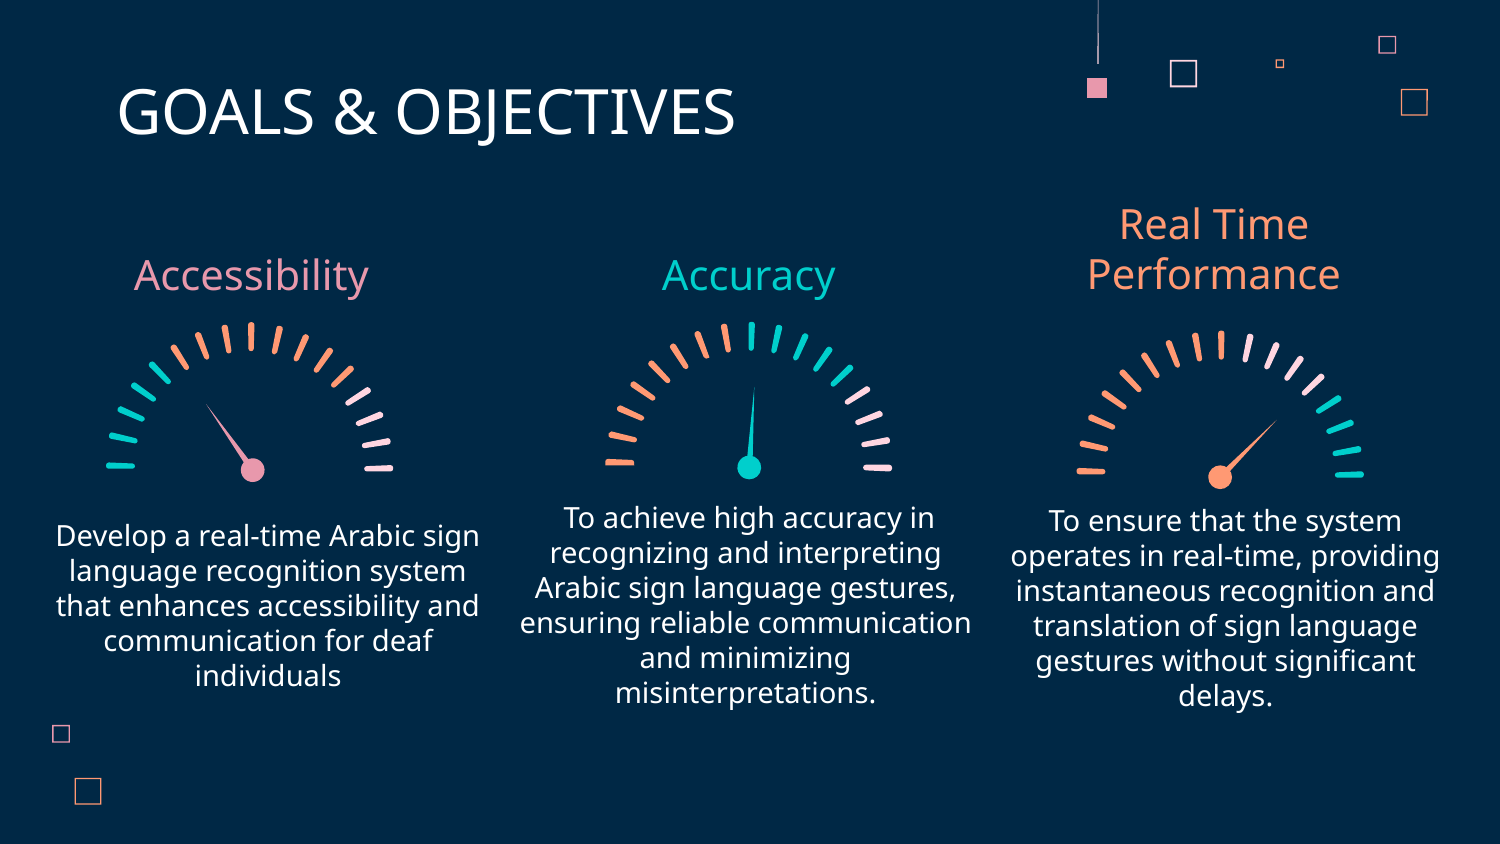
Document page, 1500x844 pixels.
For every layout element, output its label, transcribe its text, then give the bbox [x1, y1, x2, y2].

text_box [105, 321, 394, 483]
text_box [604, 321, 893, 480]
subtitle Develop a real-time Arabic sign language recognition system that enhances accessibility and communication for deaf individuals [27, 502, 493, 685]
subtitle To ensure that the system operates in real-time, providing instantaneous recognition and translation of sign language gestures without significant delays. [987, 487, 1465, 701]
title Real Time Performance [1008, 206, 1420, 313]
subtitle To achieve high accuracy in recognizing and interpreting Arabic sign language gestures, ensuring reliable communication and minimizing misinterpretations. [493, 484, 999, 722]
title Accessibility [97, 207, 406, 314]
title GOALS & OBJECTIVES [101, 67, 878, 163]
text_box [1076, 330, 1365, 490]
title Accuracy [594, 207, 904, 314]
